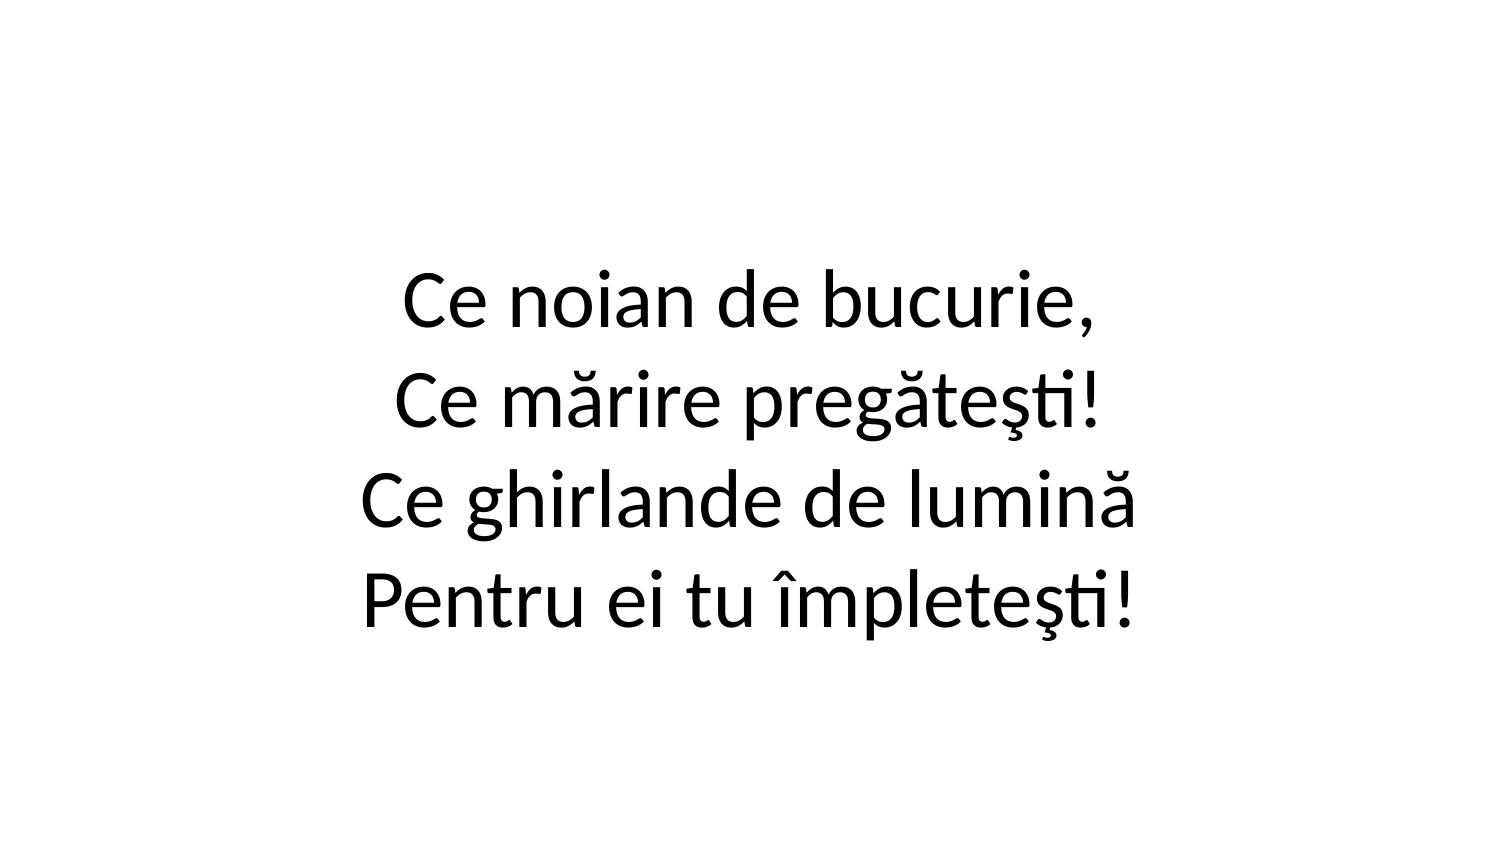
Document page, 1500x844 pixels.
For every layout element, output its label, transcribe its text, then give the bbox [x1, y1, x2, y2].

text_box Ce noian de bucurie, Ce mărire pregăteşti! Ce ghirlande de lumină Pentru ei tu împleteşti! [345, 192, 1155, 652]
